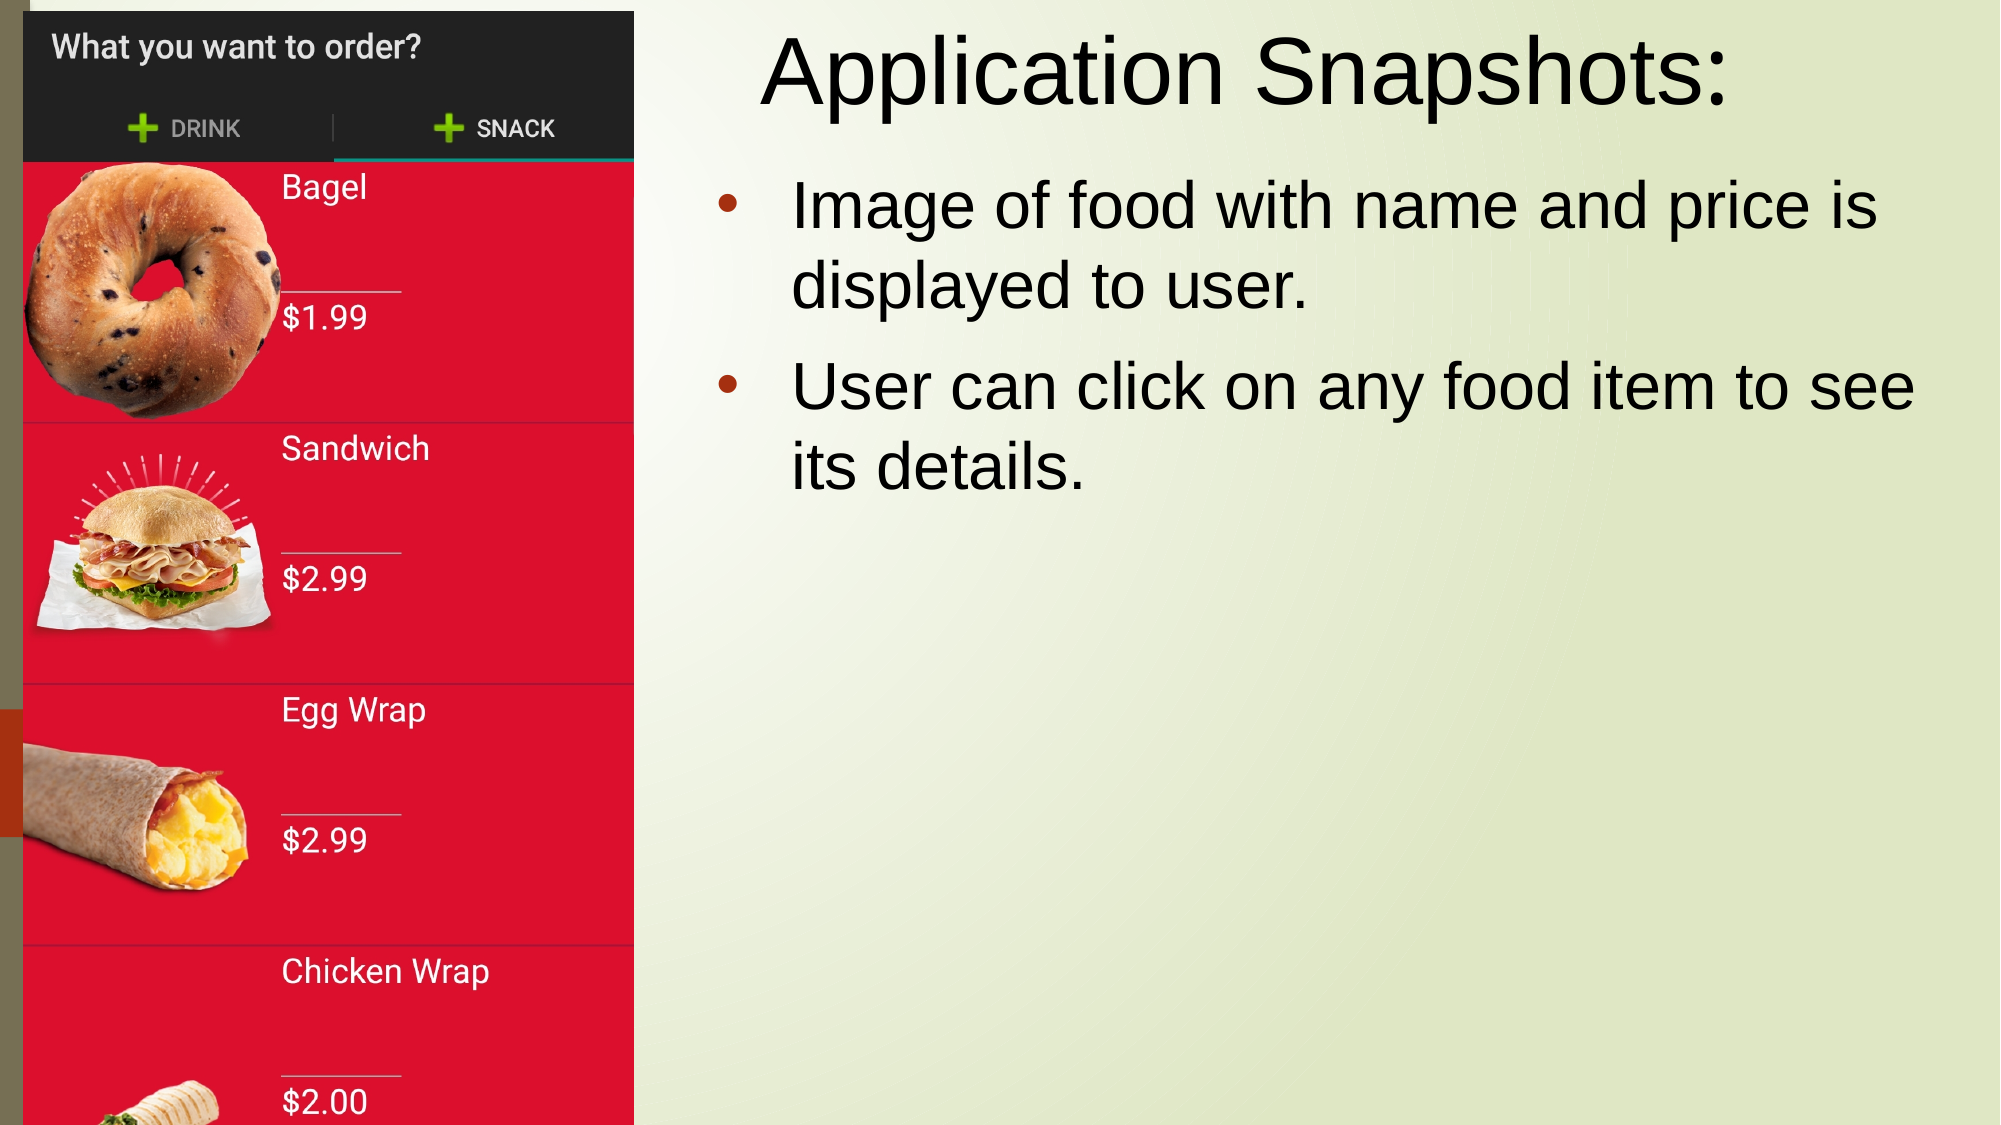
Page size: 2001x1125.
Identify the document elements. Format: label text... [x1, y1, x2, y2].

subtitle Image of food with name and price is displayed to user. User can click on any food item to see its details. [701, 154, 1950, 1090]
picture [22, 11, 634, 1125]
title Application Snapshots: [745, 0, 1888, 132]
